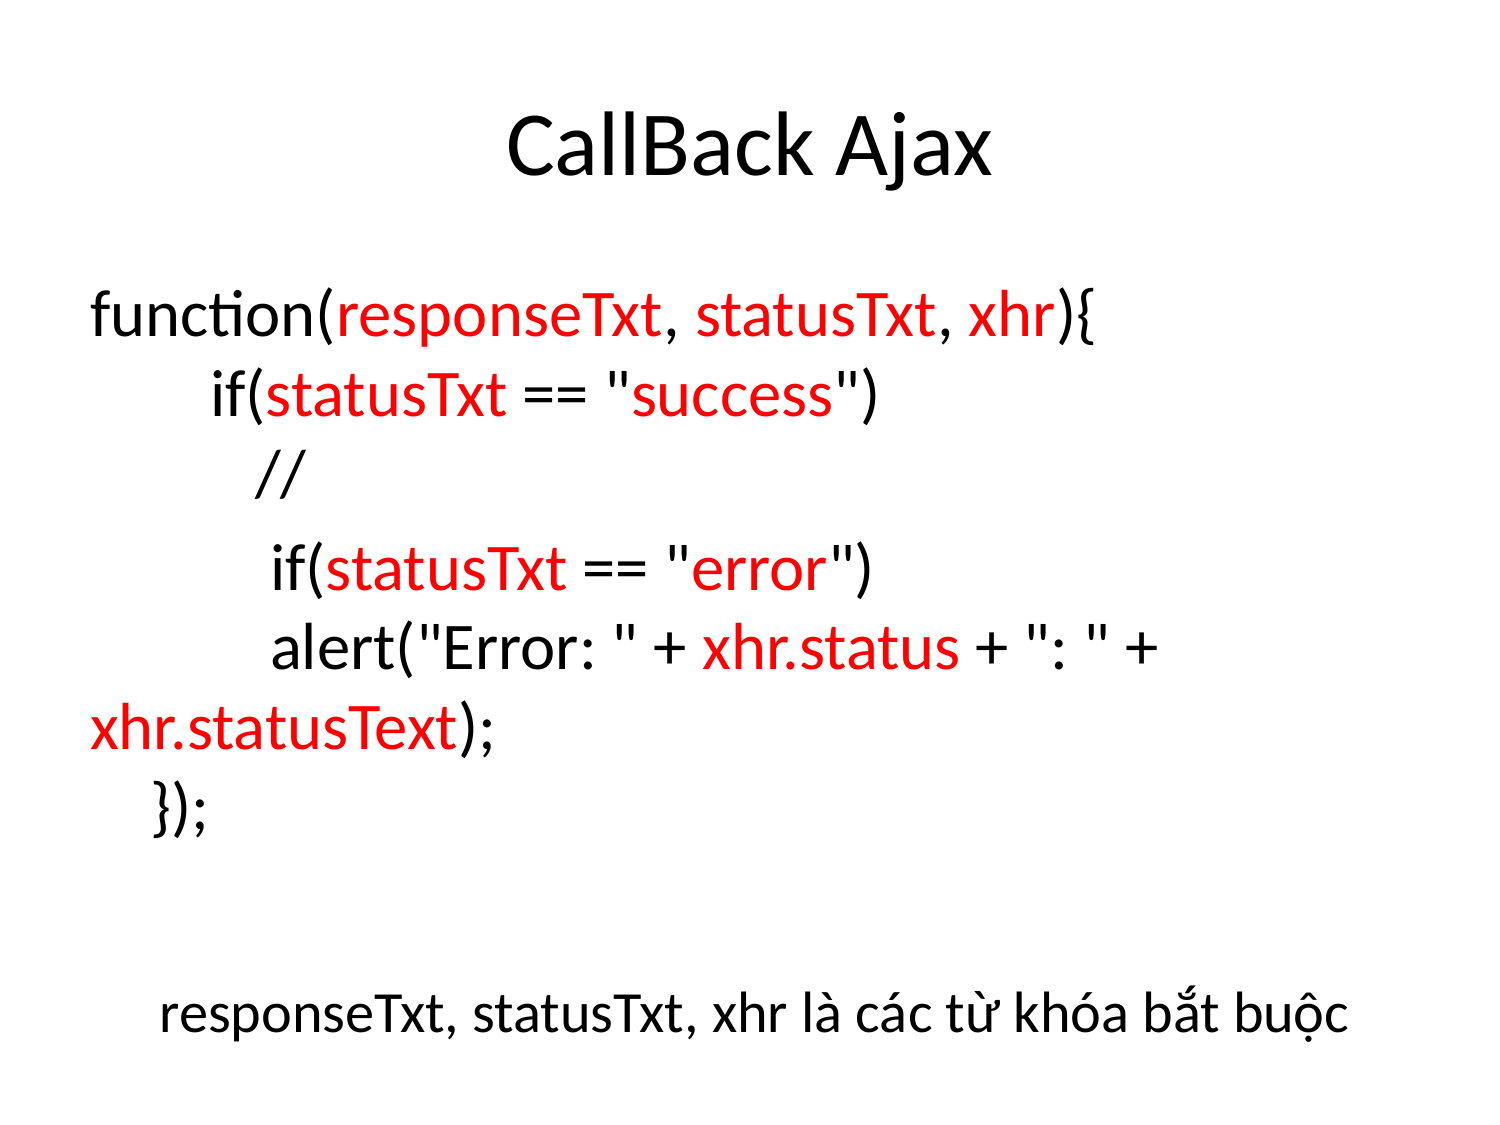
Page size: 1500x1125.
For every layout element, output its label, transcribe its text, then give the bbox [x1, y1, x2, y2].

list function(responseTxt, statusTxt, xhr){ if(statusTxt == "success") // if(statusTxt == "error") alert("Error: " + xhr.status + ": " + xhr.statusText); }); [75, 262, 1425, 1005]
title CallBack Ajax [75, 45, 1425, 233]
text_box responseTxt, statusTxt, xhr là các từ khóa bắt buộc [144, 966, 1366, 1052]
